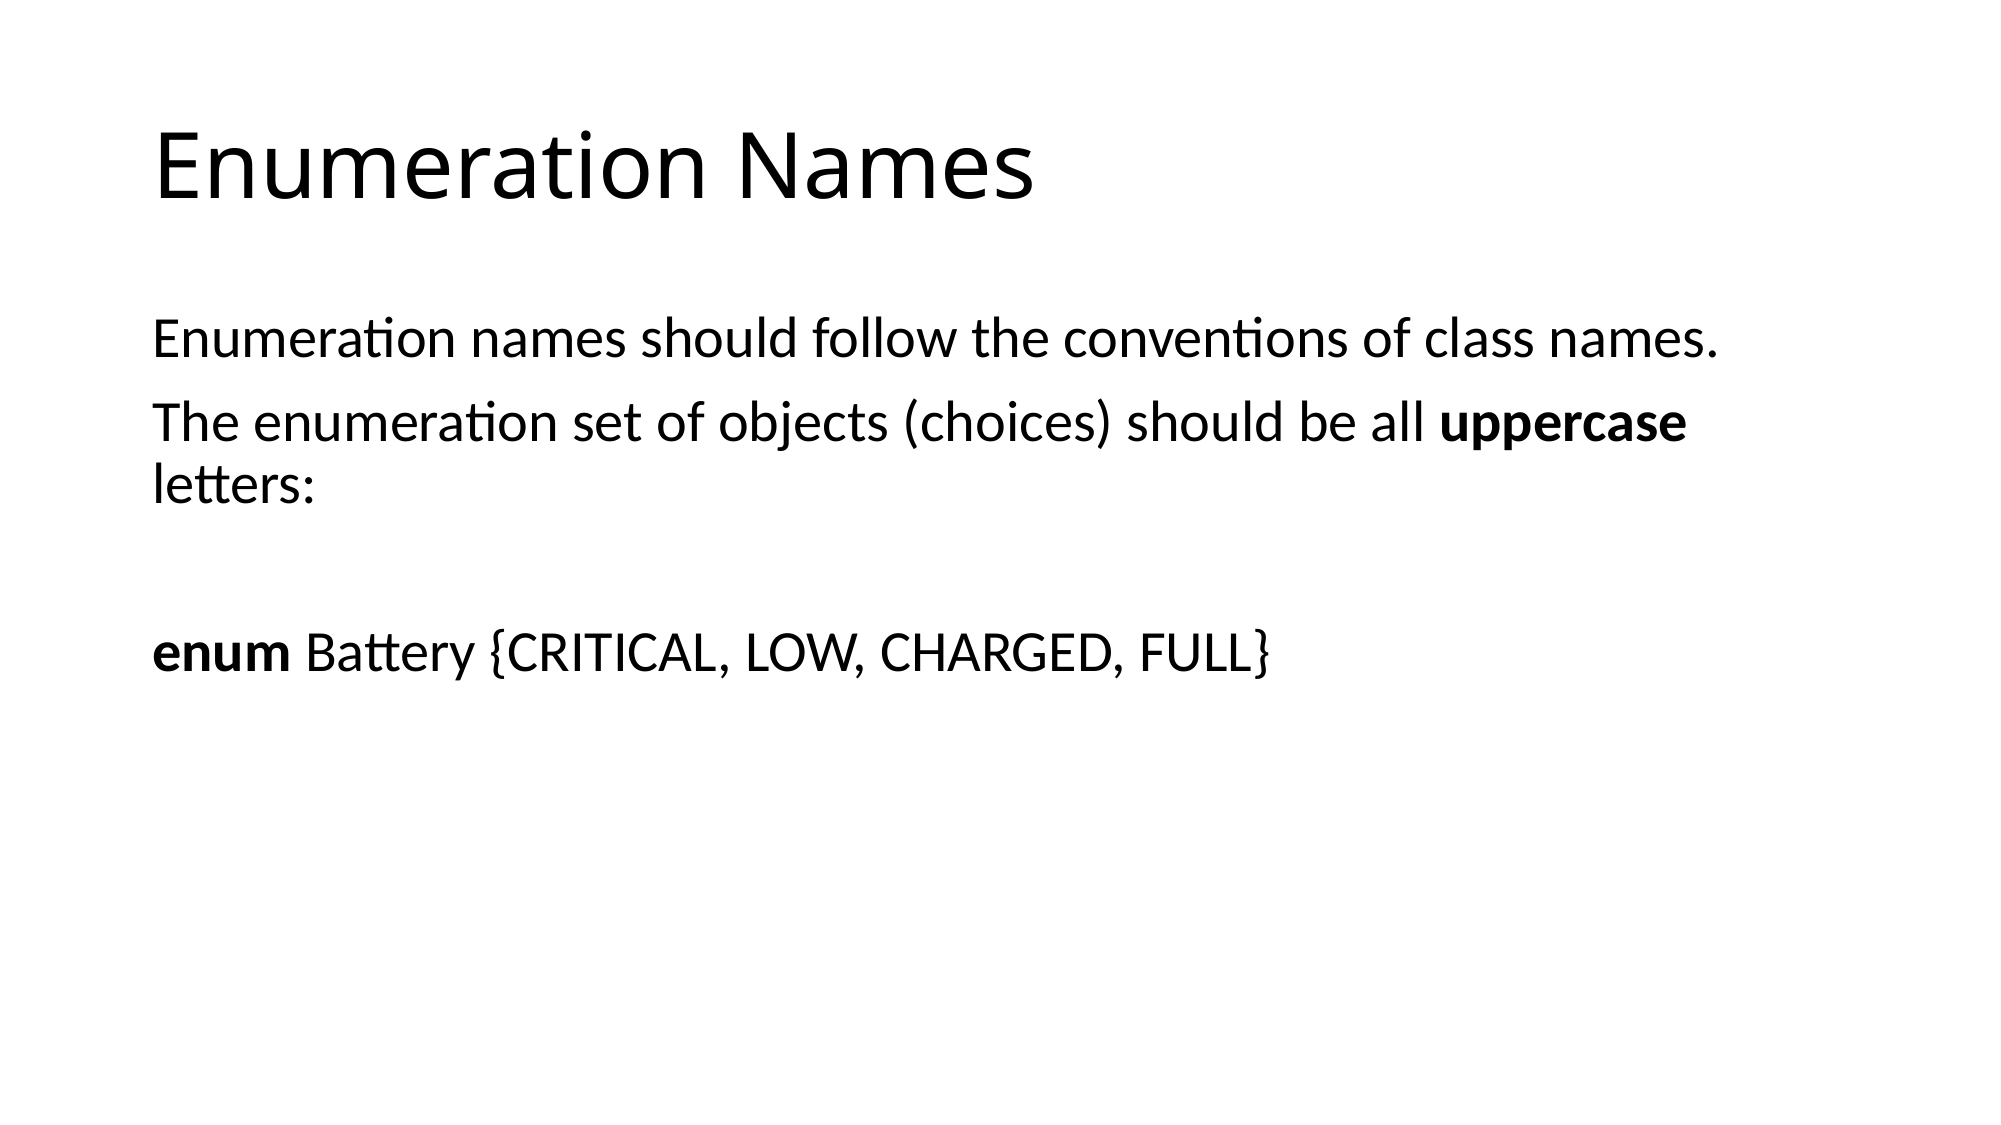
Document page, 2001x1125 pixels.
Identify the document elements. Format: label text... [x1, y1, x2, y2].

list Enumeration names should follow the conventions of class names. The enumeration set of objects (choices) should be all uppercase letters: enum Battery {CRITICAL, LOW, CHARGED, FULL} [137, 299, 1863, 1014]
title Enumeration Names [137, 59, 1863, 278]
